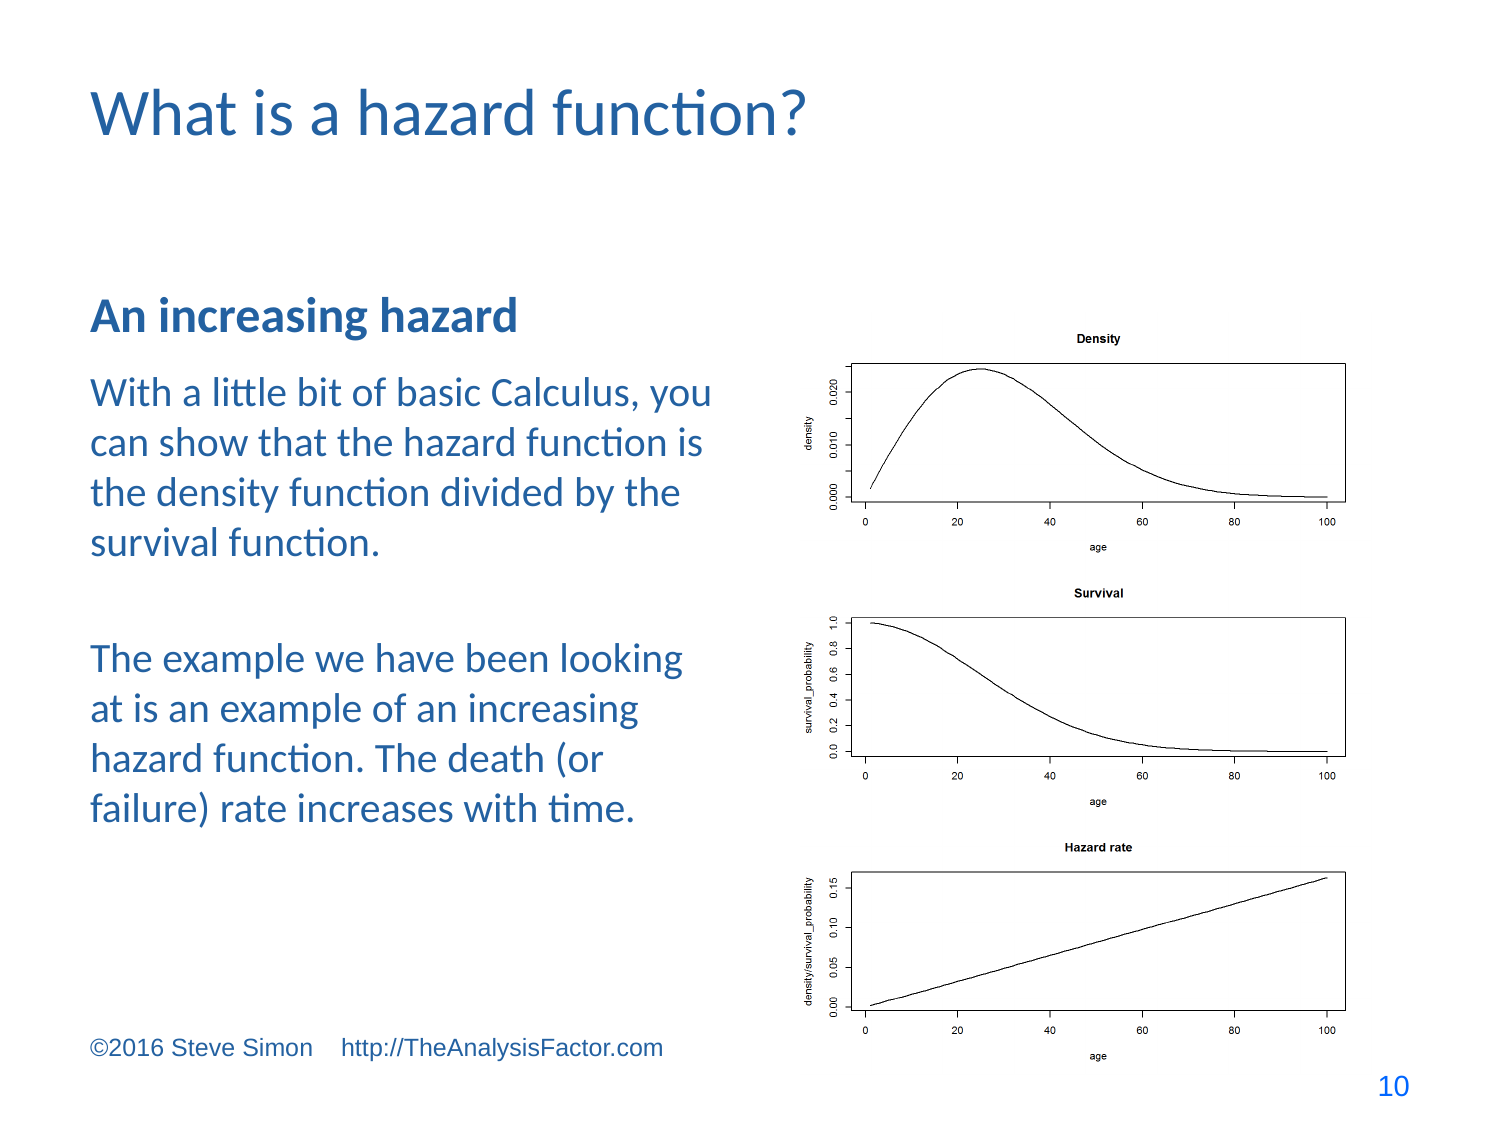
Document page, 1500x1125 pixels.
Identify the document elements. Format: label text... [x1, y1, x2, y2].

list With a little bit of basic Calculus, you can show that the hazard function is the density function divided by the survival function. The example we have been looking at is an example of an increasing hazard function. The death (or failure) rate increases with time. [75, 356, 738, 1005]
picture [799, 312, 1373, 1076]
slide_number 10 [1275, 1025, 1425, 1104]
footer ©2016 Steve Simon http://TheAnalysisFactor.com [75, 1024, 1275, 1103]
title What is a hazard function? [75, 50, 1425, 168]
list An increasing hazard [75, 262, 1425, 351]
